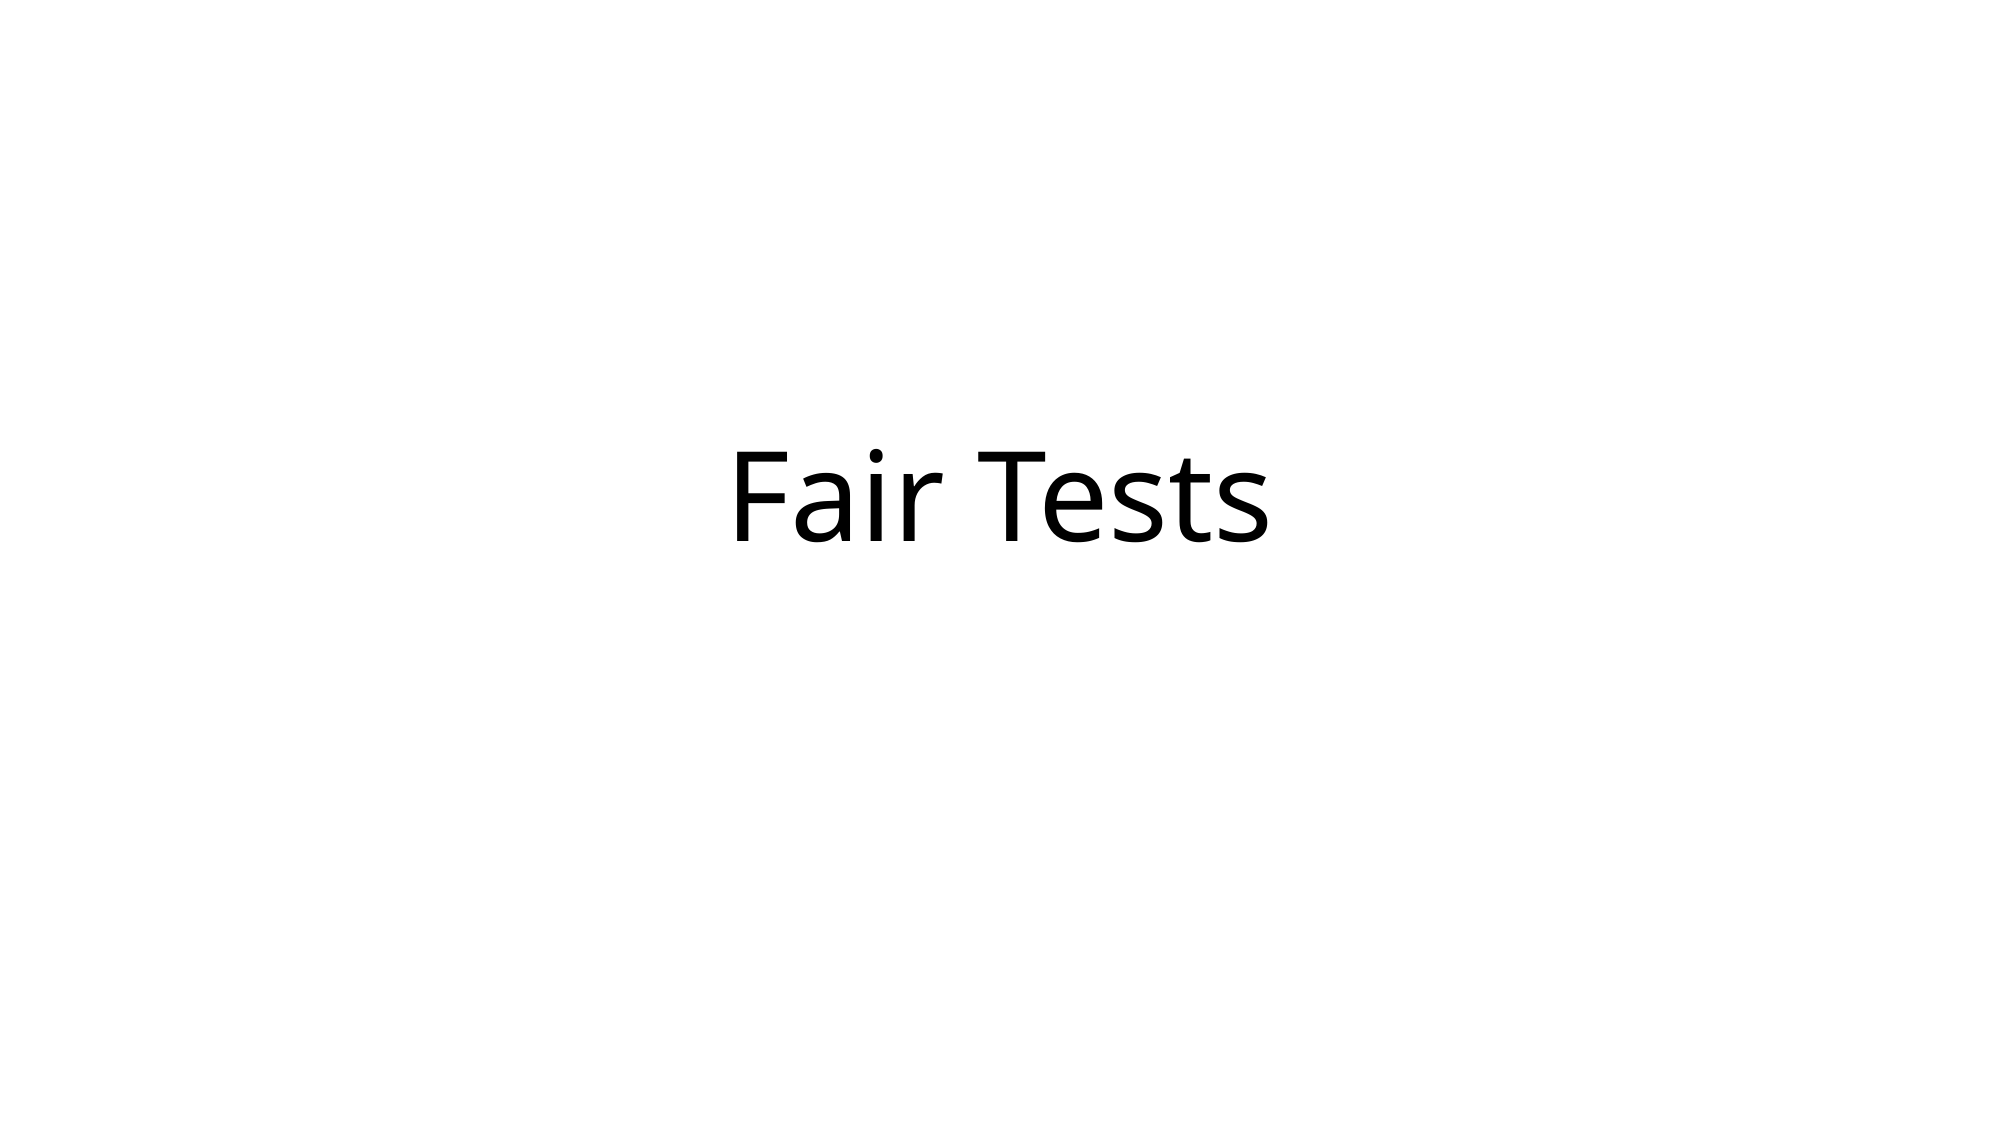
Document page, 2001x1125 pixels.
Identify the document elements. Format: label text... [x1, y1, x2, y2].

title Fair Tests [249, 184, 1750, 576]
